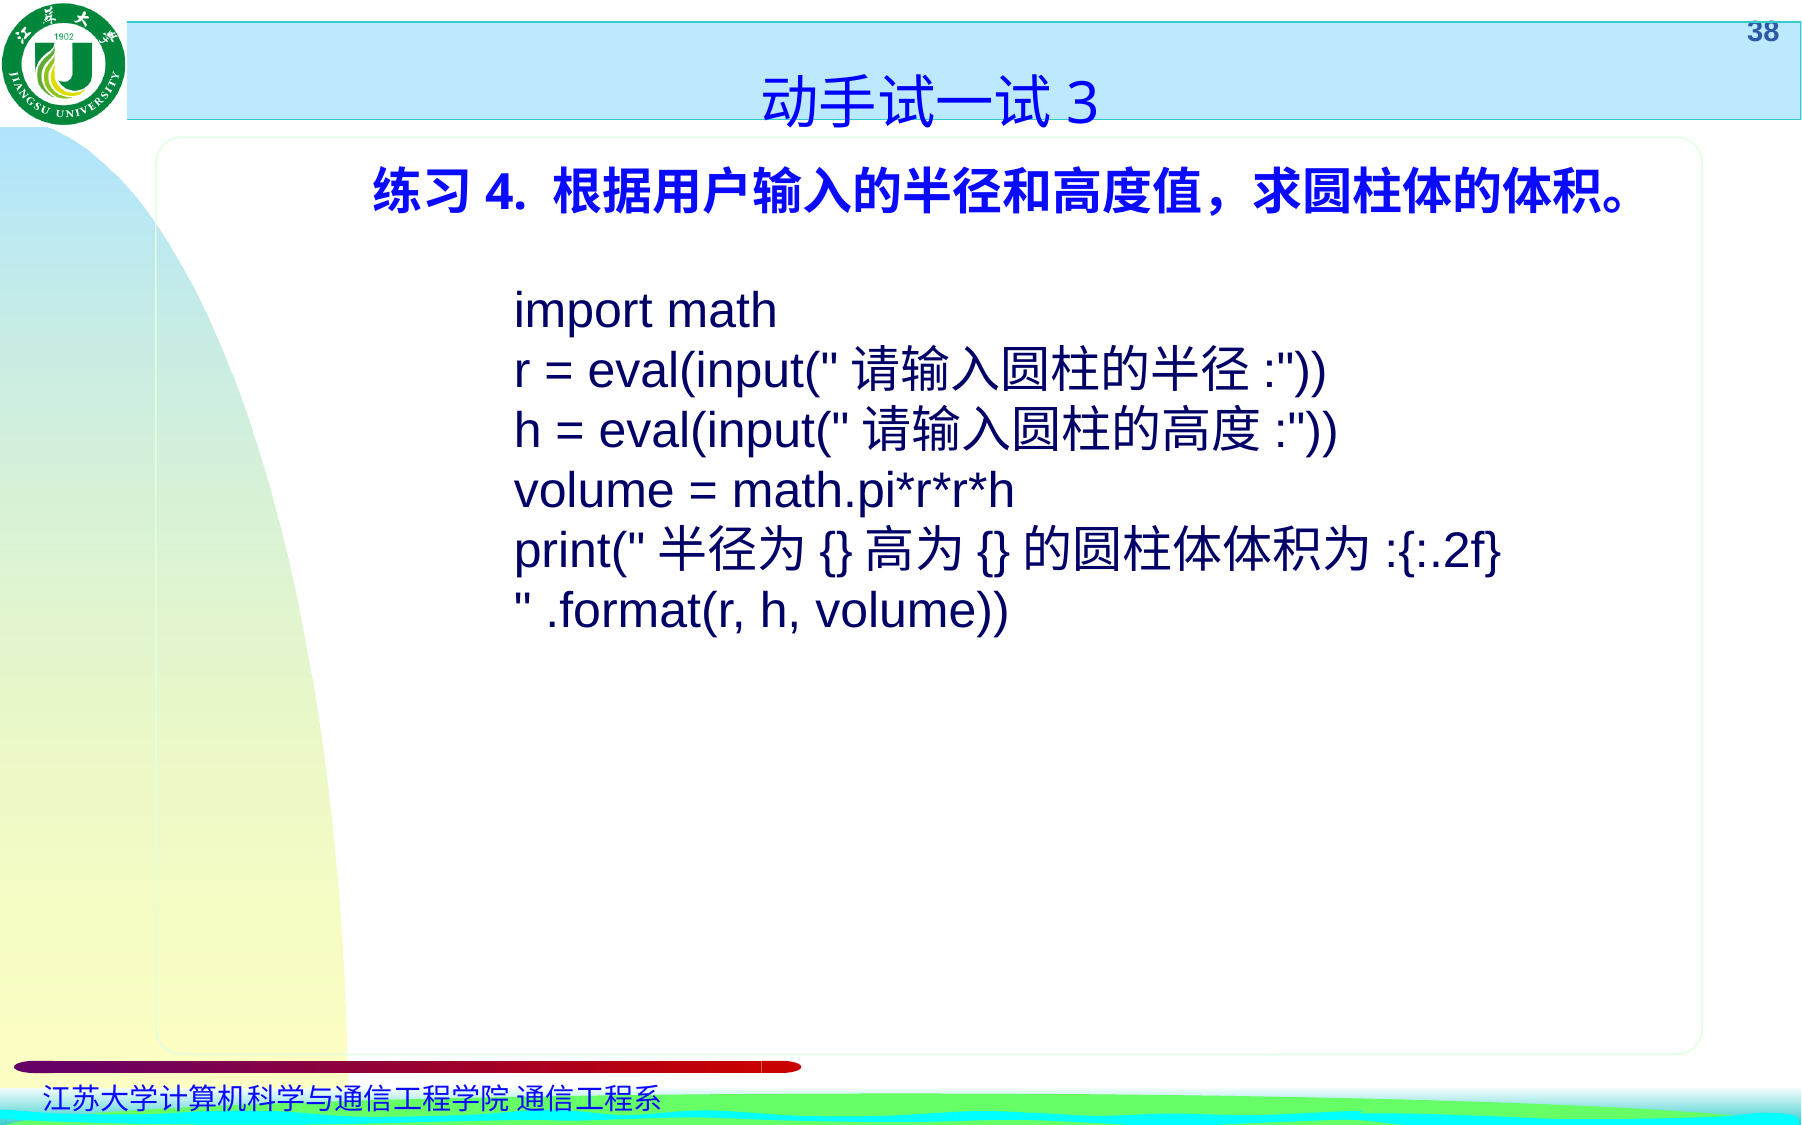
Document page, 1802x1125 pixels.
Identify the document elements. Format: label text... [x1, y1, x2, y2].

picture [0, 1, 127, 127]
text_box 动手试一试3 [552, 30, 1309, 115]
text_box 练习4. 根据用户输入的半径和高度值，求圆柱体的体积。 [357, 142, 1728, 244]
text_box import math r = eval(input("请输入圆柱的半径:")) h = eval(input("请输入圆柱的高度:")) volume = math.pi*r*r*h print("半径为{}高为{}的圆柱体体积为:{:.2f} " .format(r, h, volume)) [498, 270, 1639, 645]
